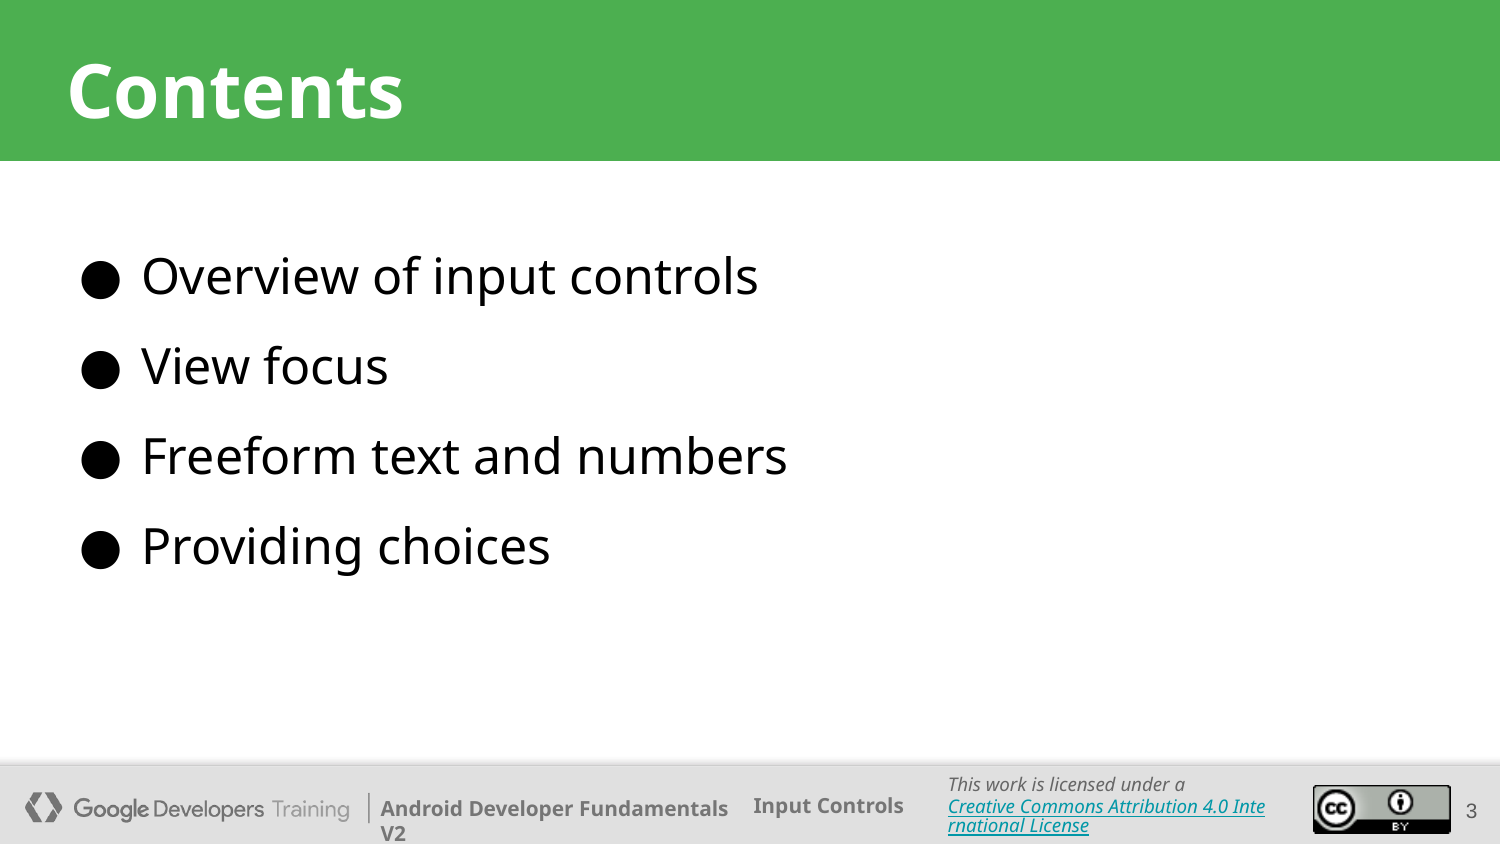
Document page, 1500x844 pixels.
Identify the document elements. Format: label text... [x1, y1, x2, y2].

list Overview of input controls View focus Freeform text and numbers Providing choices [51, 199, 1429, 725]
picture [0, 161, 1500, 844]
title Contents [51, 28, 1472, 122]
slide_number ‹#› [1402, 777, 1493, 842]
